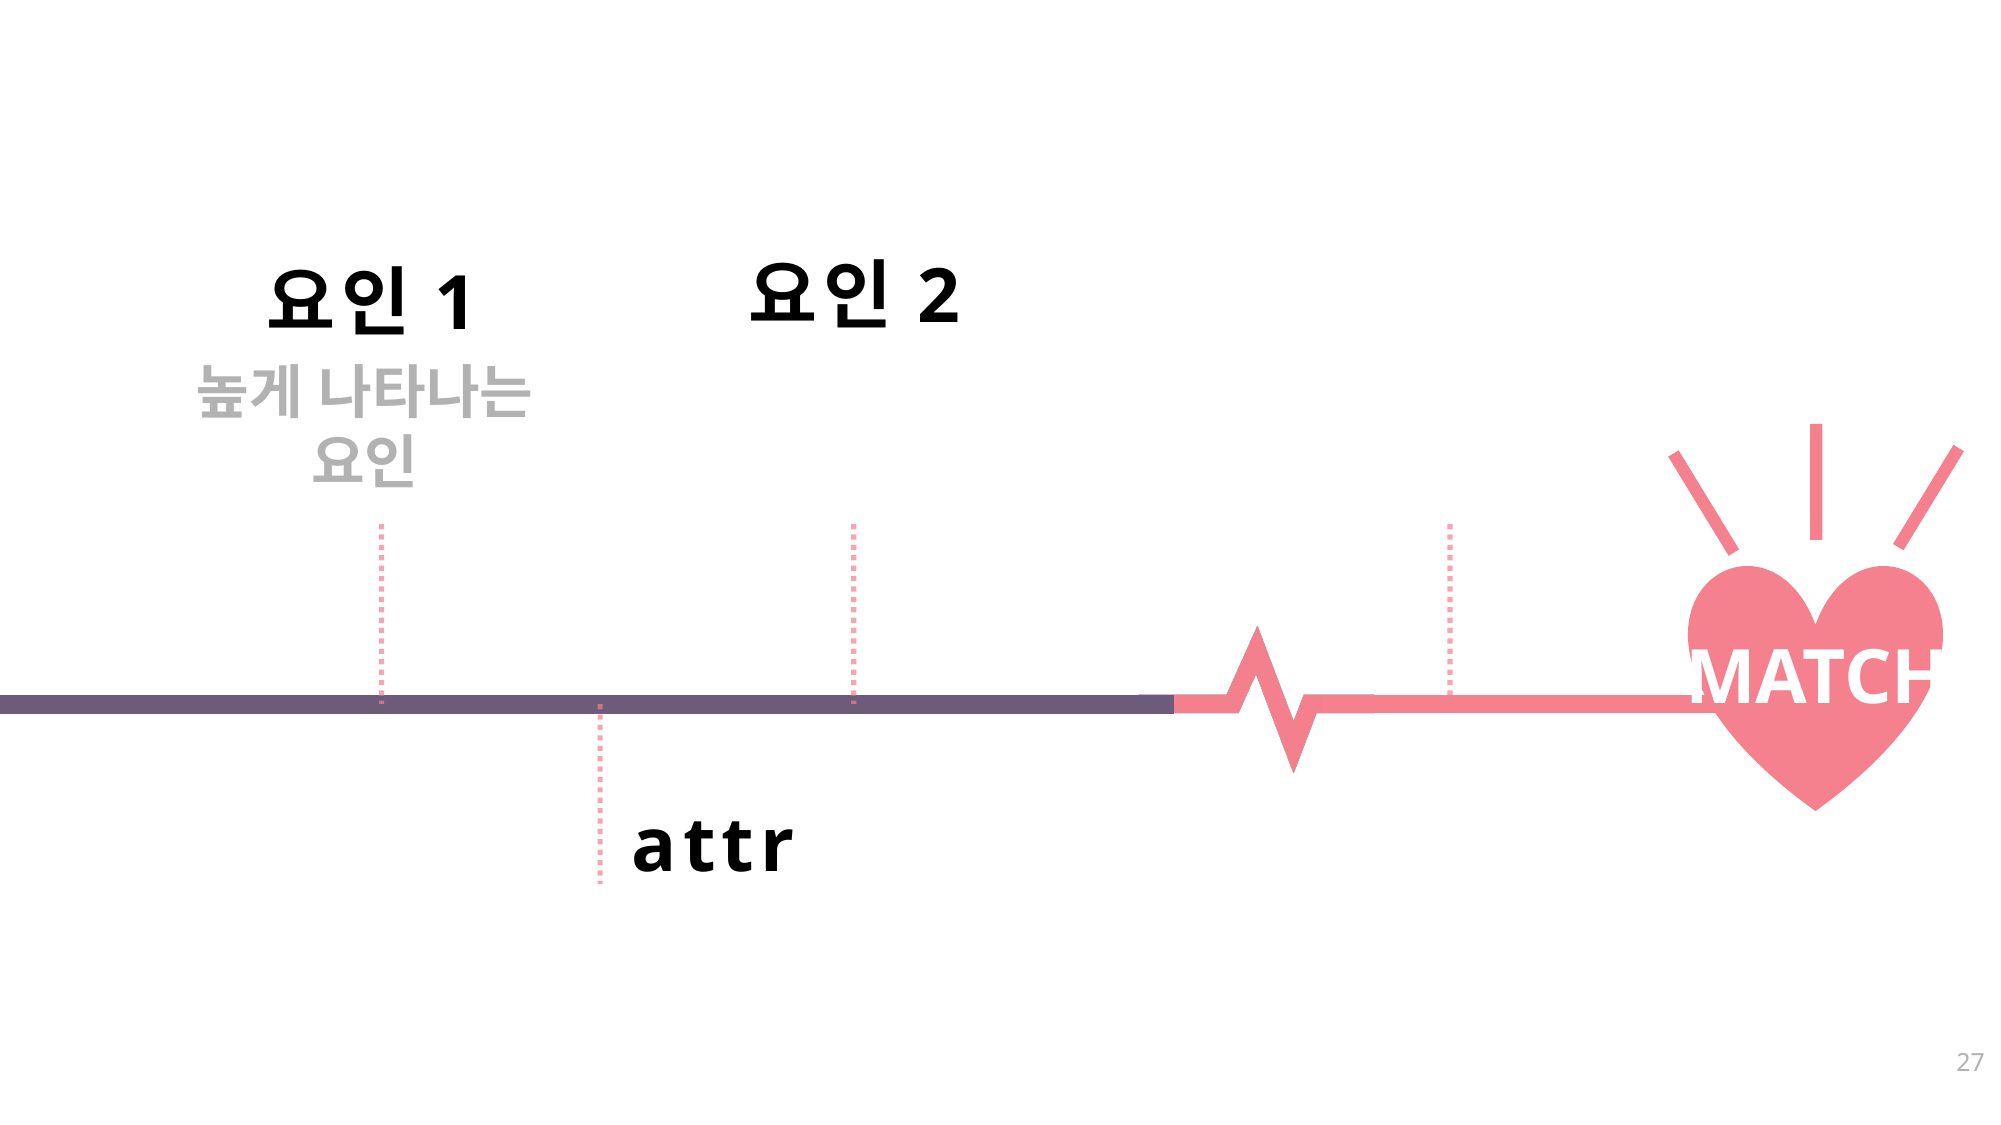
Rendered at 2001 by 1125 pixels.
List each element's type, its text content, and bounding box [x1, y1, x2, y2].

text_box [1891, 443, 1966, 552]
text_box 높게 나타나는 요인 [181, 352, 548, 503]
text_box MATCH [1655, 639, 1979, 726]
text_box [1723, 726, 1908, 813]
text_box [1686, 564, 1945, 639]
text_box [1666, 448, 1741, 558]
text_box attr [600, 806, 827, 894]
text_box 요인2 [727, 258, 981, 345]
text_box [1809, 423, 1823, 541]
picture [1138, 614, 1375, 786]
slide_number 27 [1550, 1033, 2000, 1094]
text_box 요인1 [170, 264, 574, 352]
